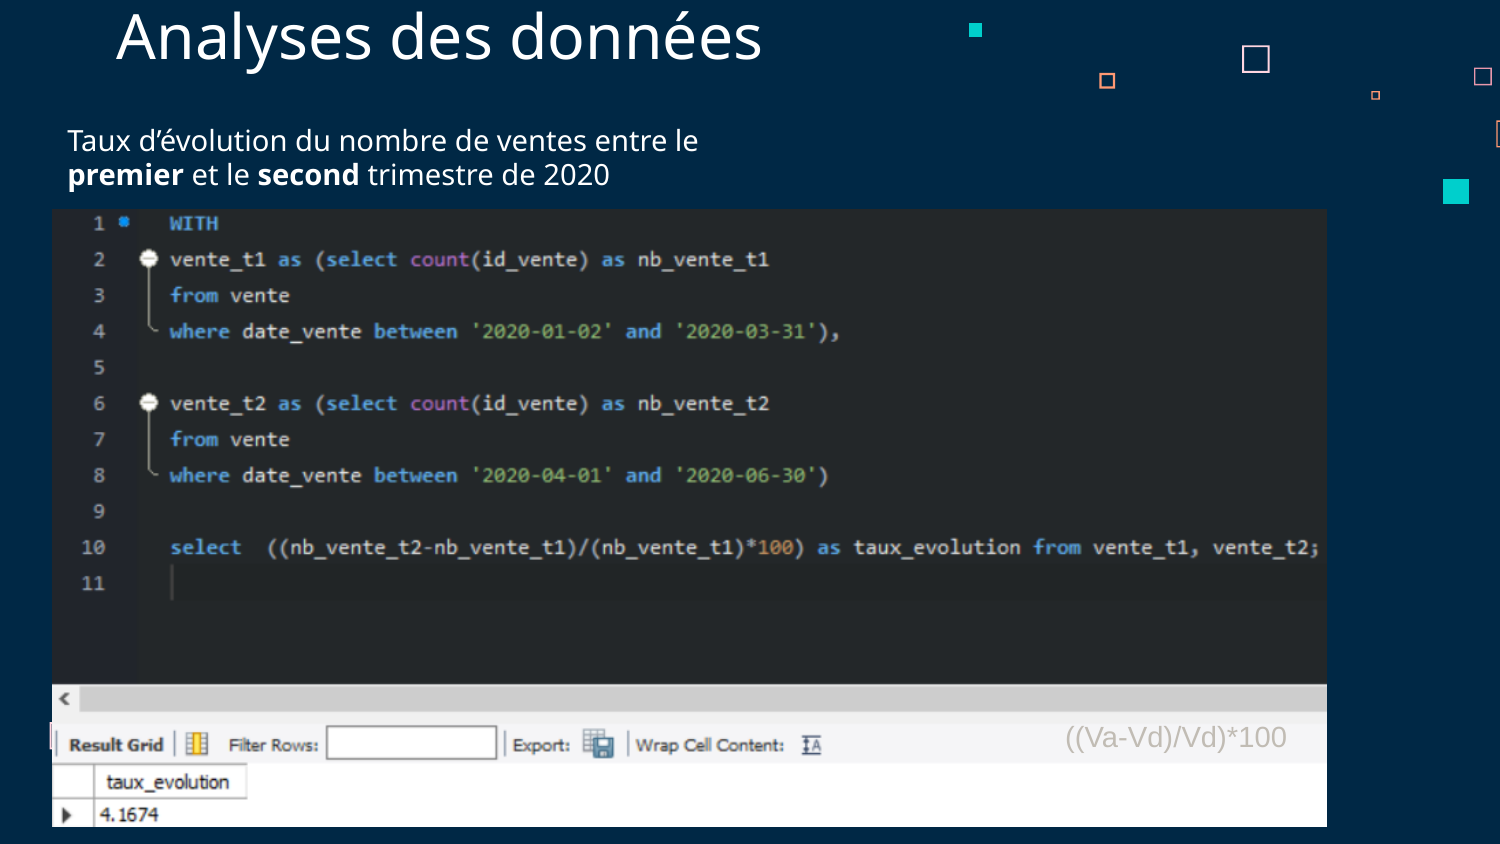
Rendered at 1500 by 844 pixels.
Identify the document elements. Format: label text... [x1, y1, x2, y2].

text_box Taux d’évolution du nombre de ventes entre le premier et le second trimestre de 2020 [52, 114, 810, 200]
title Analyses des données [101, 67, 878, 163]
picture [52, 208, 1327, 827]
